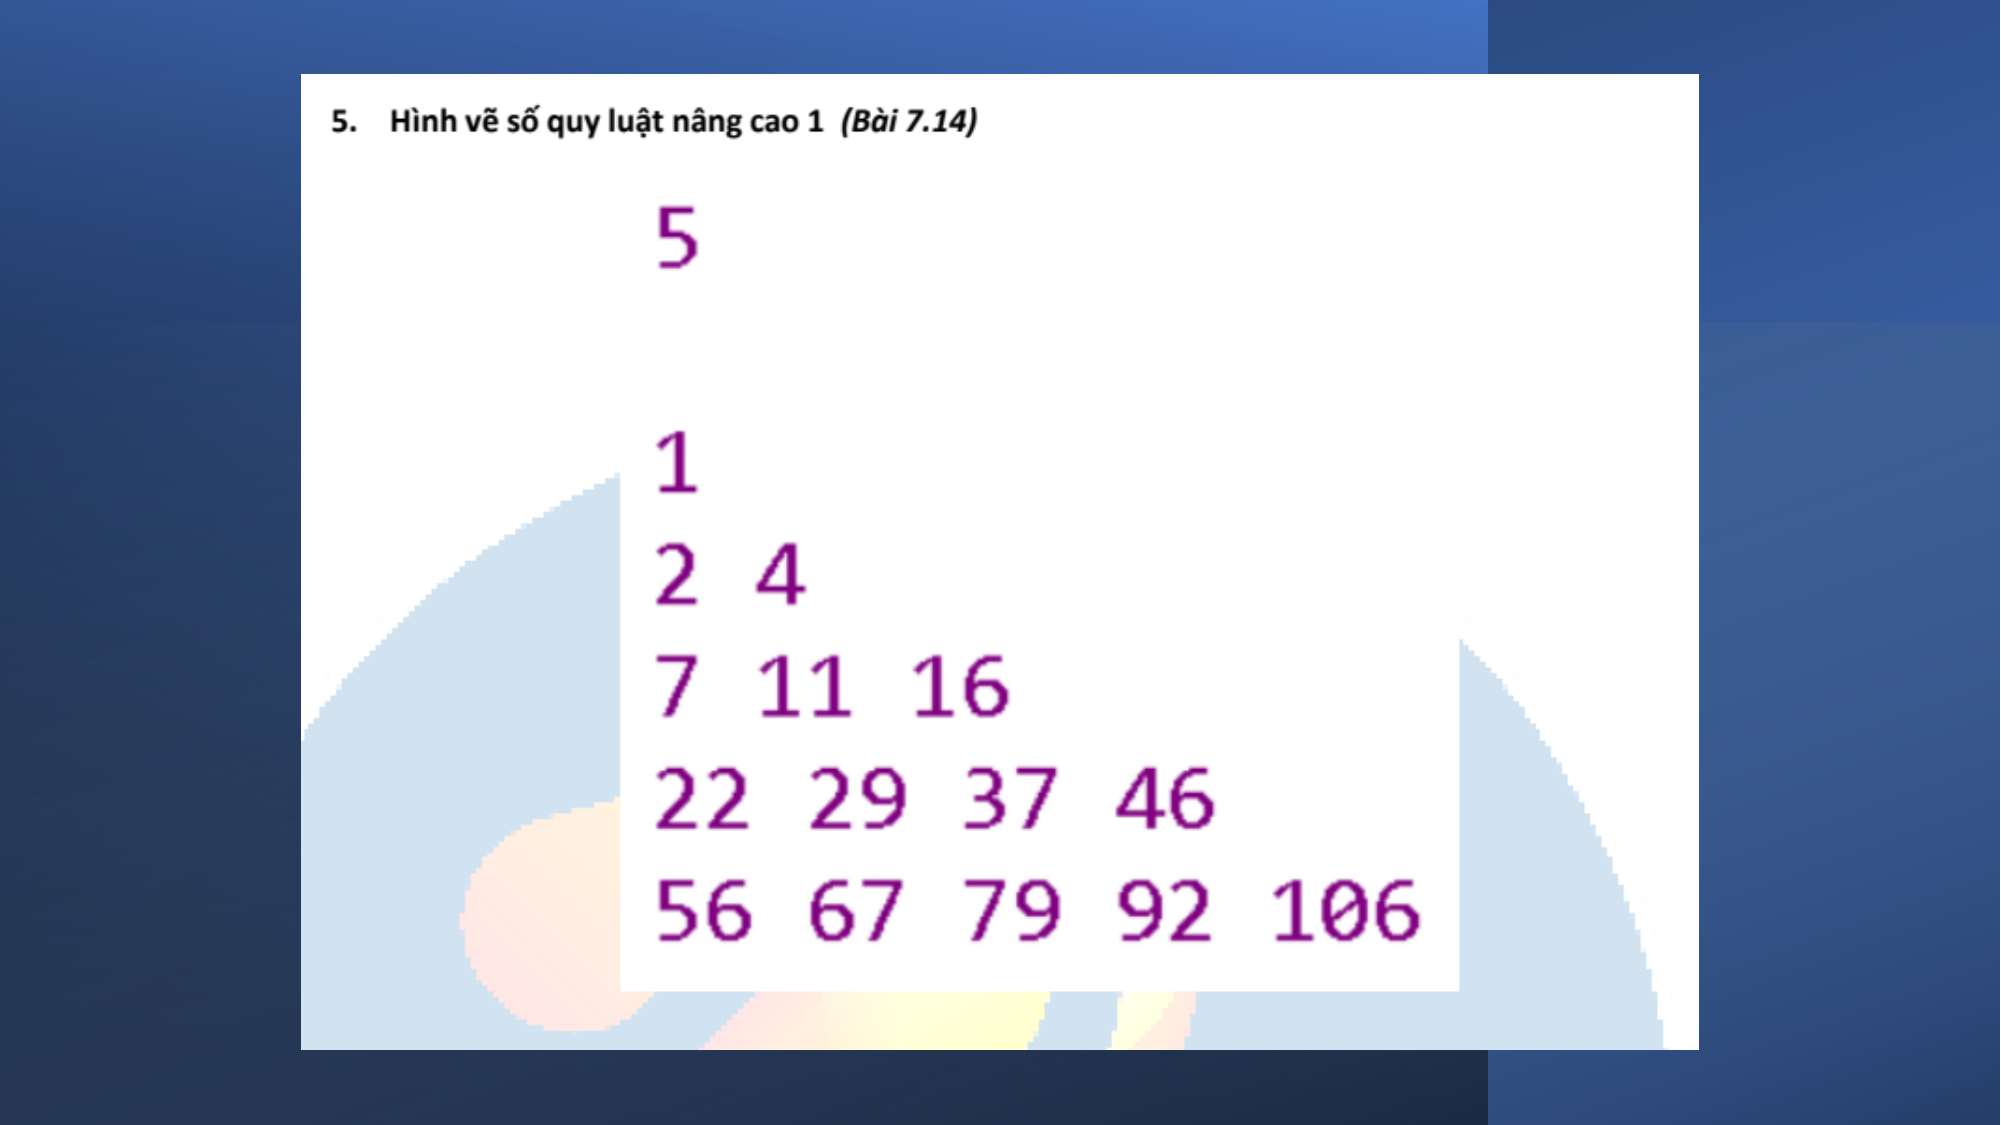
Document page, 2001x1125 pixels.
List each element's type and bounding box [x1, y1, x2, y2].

text_box [0, 321, 2000, 1125]
text_box [1489, 0, 2000, 321]
picture [300, 74, 1699, 1050]
text_box [0, 0, 1489, 321]
